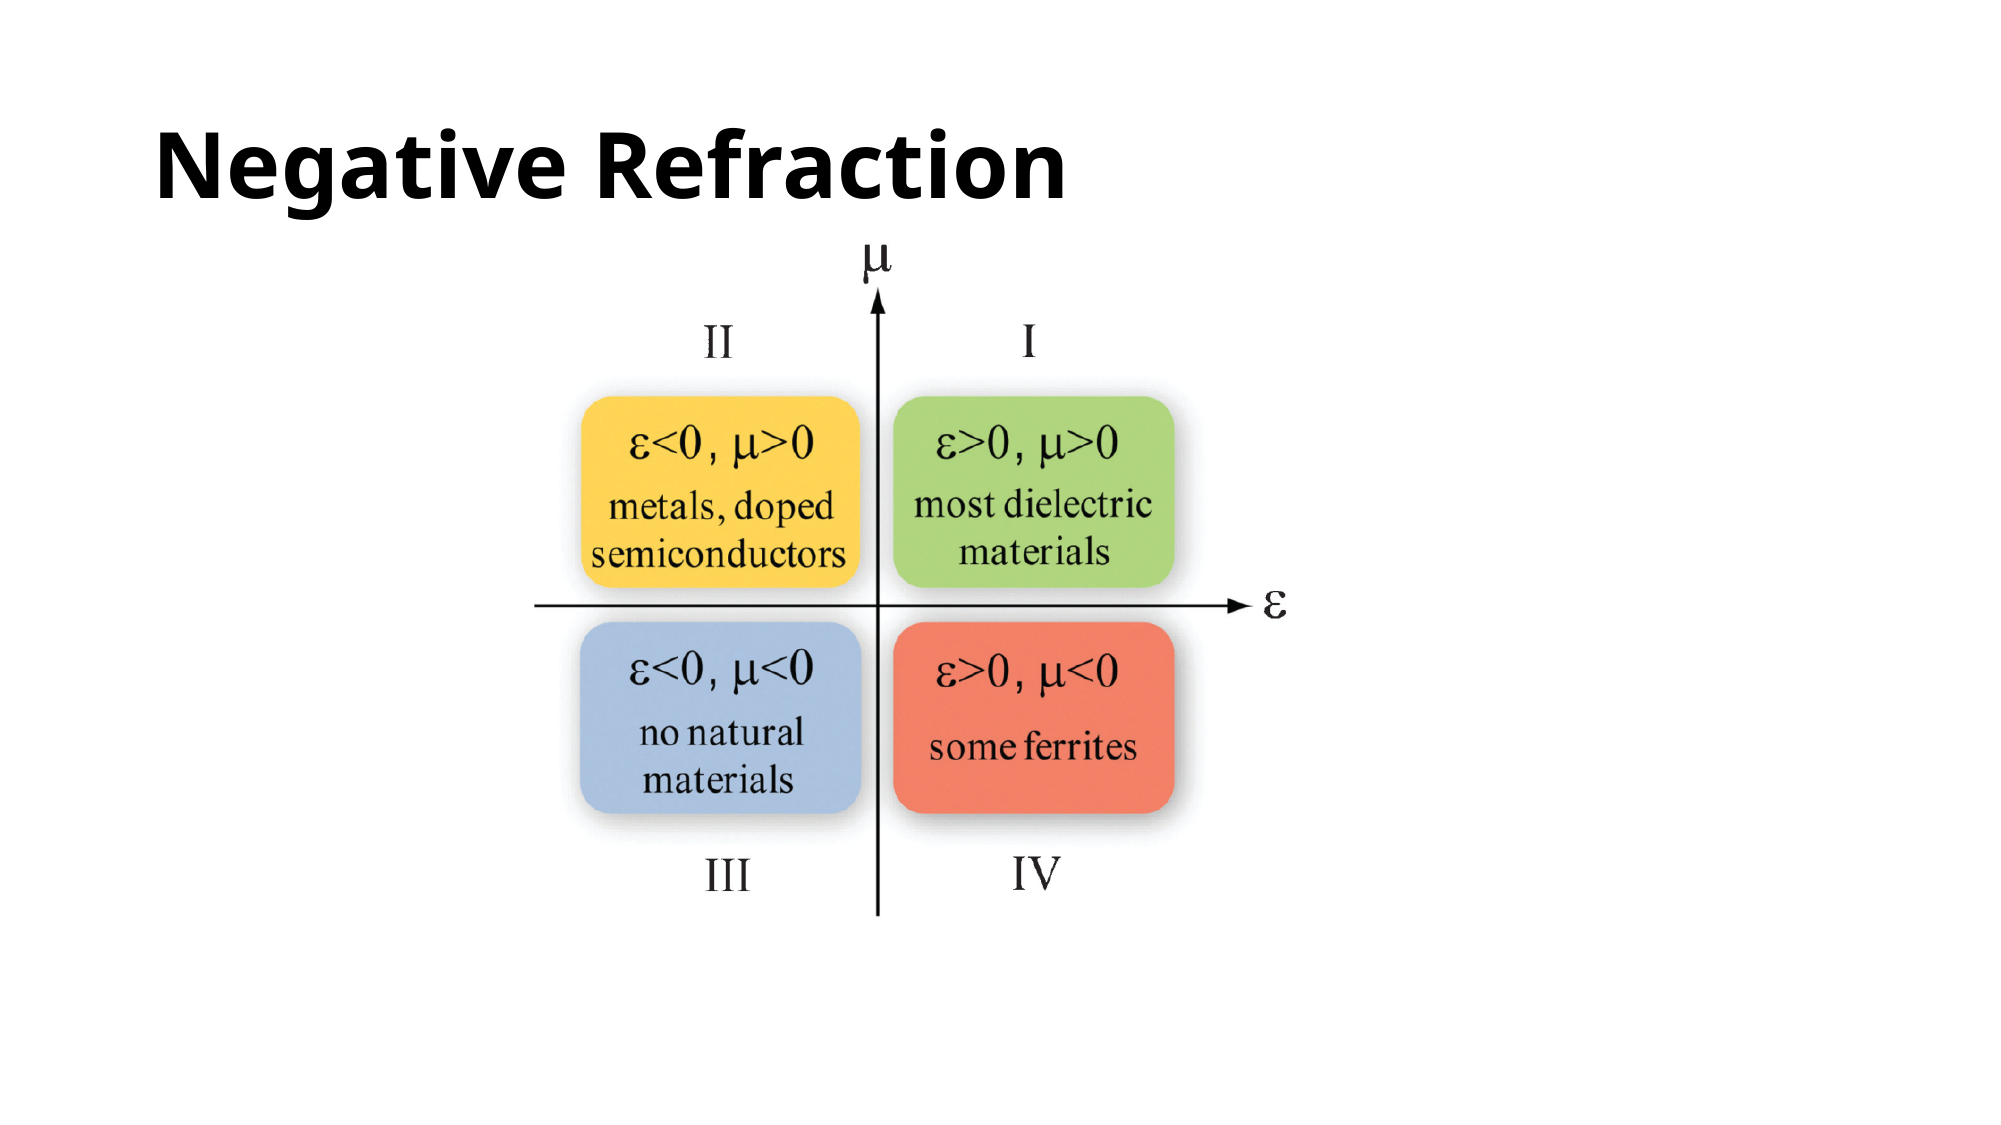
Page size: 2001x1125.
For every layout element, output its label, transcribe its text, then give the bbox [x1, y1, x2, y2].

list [534, 241, 1287, 920]
title Negative Refraction [137, 59, 1863, 278]
